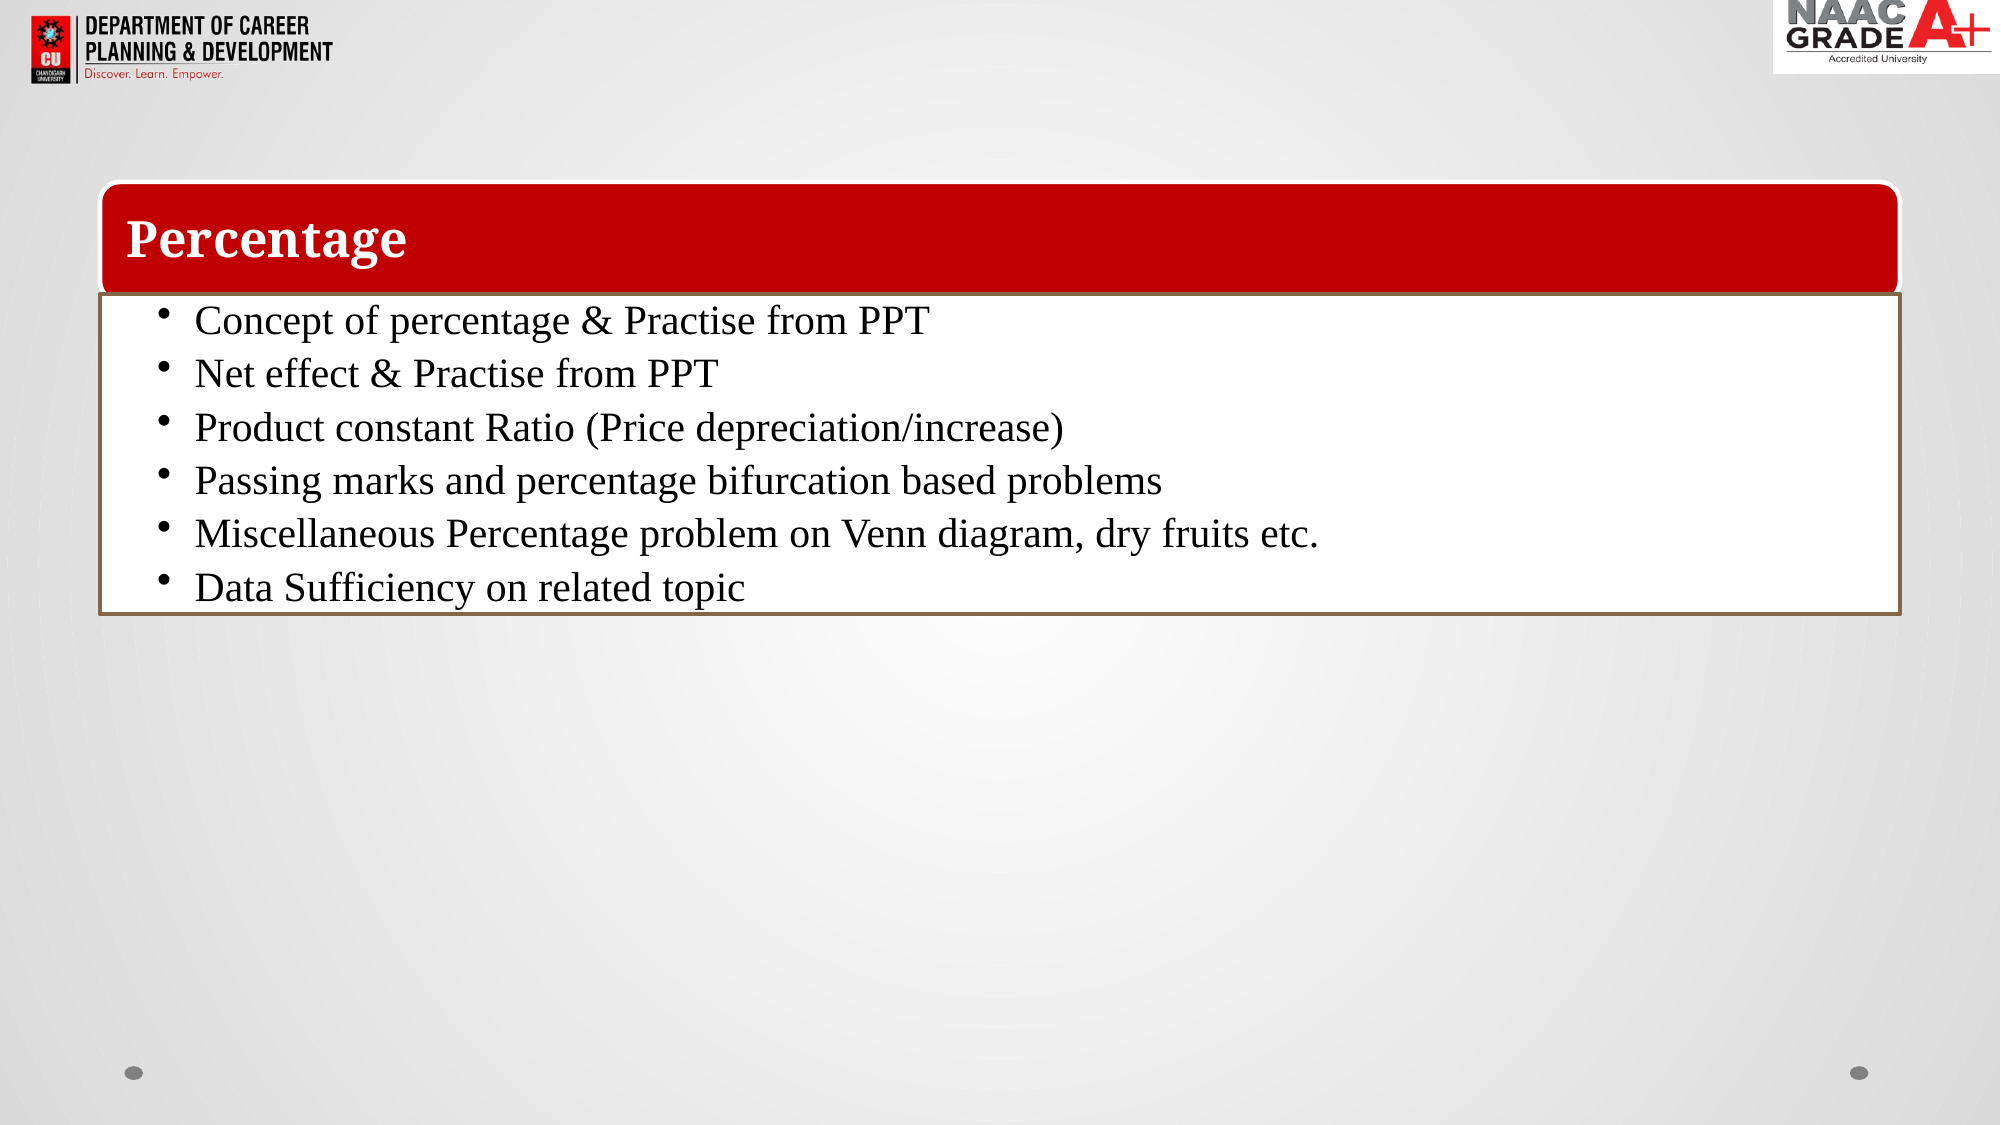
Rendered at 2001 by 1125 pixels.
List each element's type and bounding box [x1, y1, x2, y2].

text_box [99, 181, 1901, 861]
picture [23, 0, 349, 100]
picture [1772, 0, 2000, 74]
